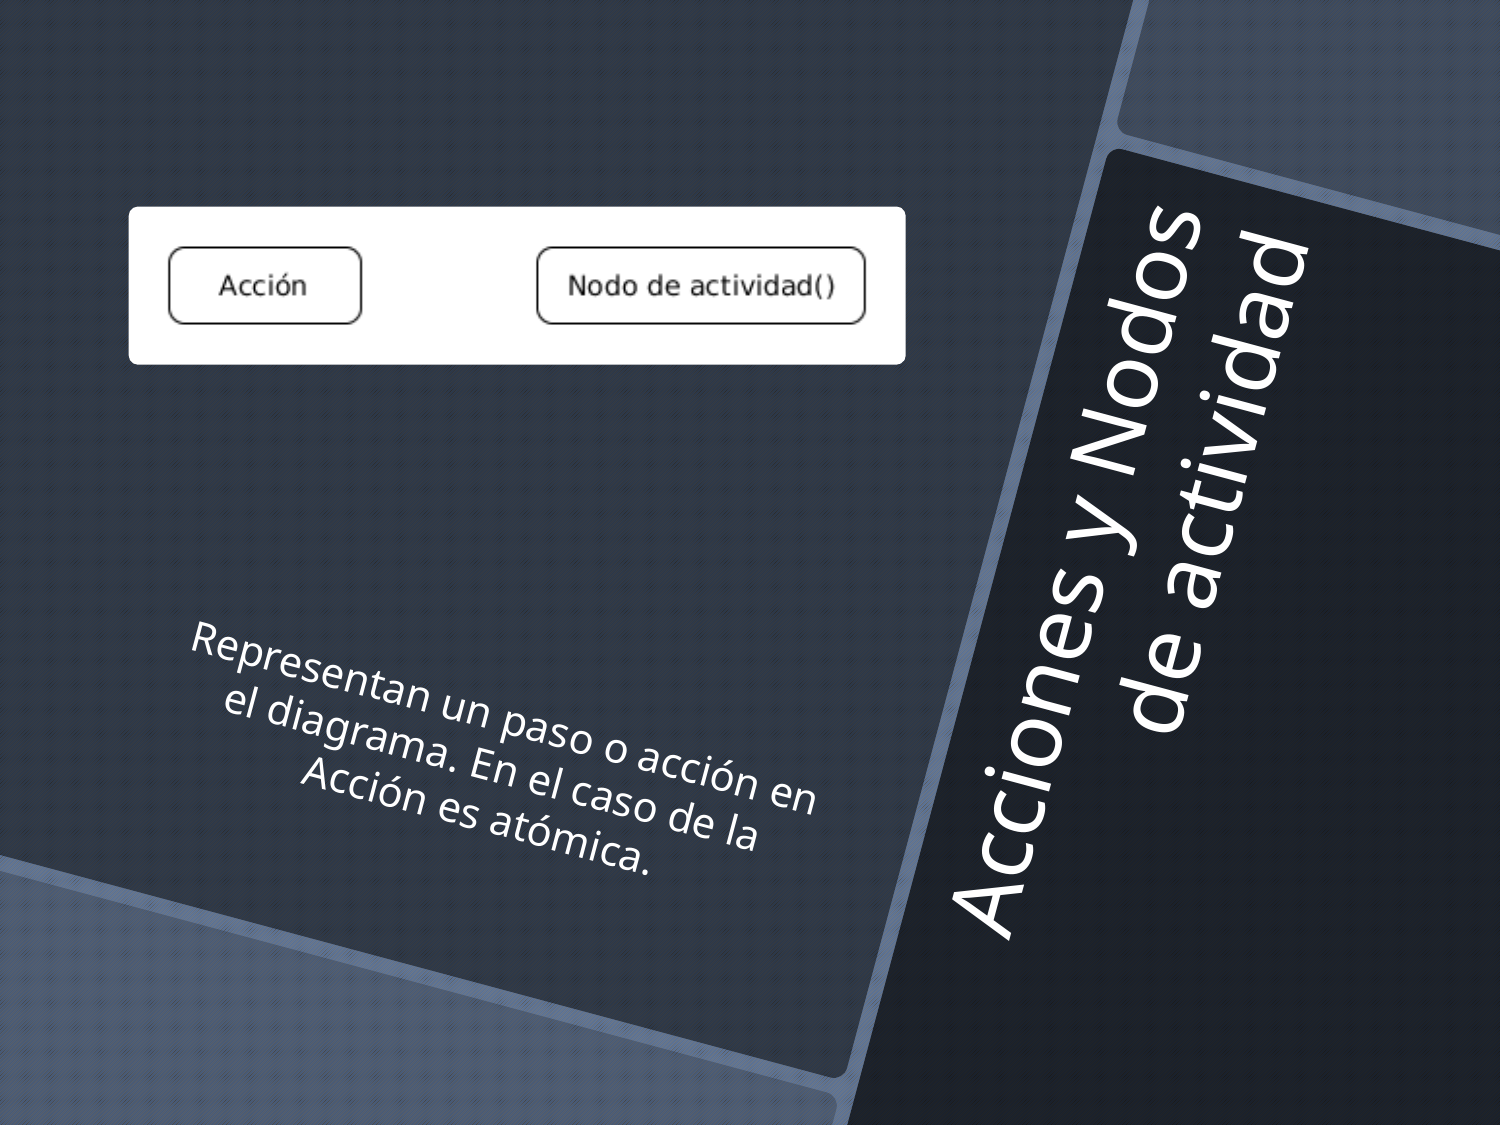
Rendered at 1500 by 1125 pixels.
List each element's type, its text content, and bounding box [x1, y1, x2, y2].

title Acciones y Nodos de actividad [898, 172, 1430, 1056]
picture [129, 207, 905, 364]
list Representan un paso o acción en el diagrama. En el caso de la Acción es atómica. [121, 594, 856, 969]
